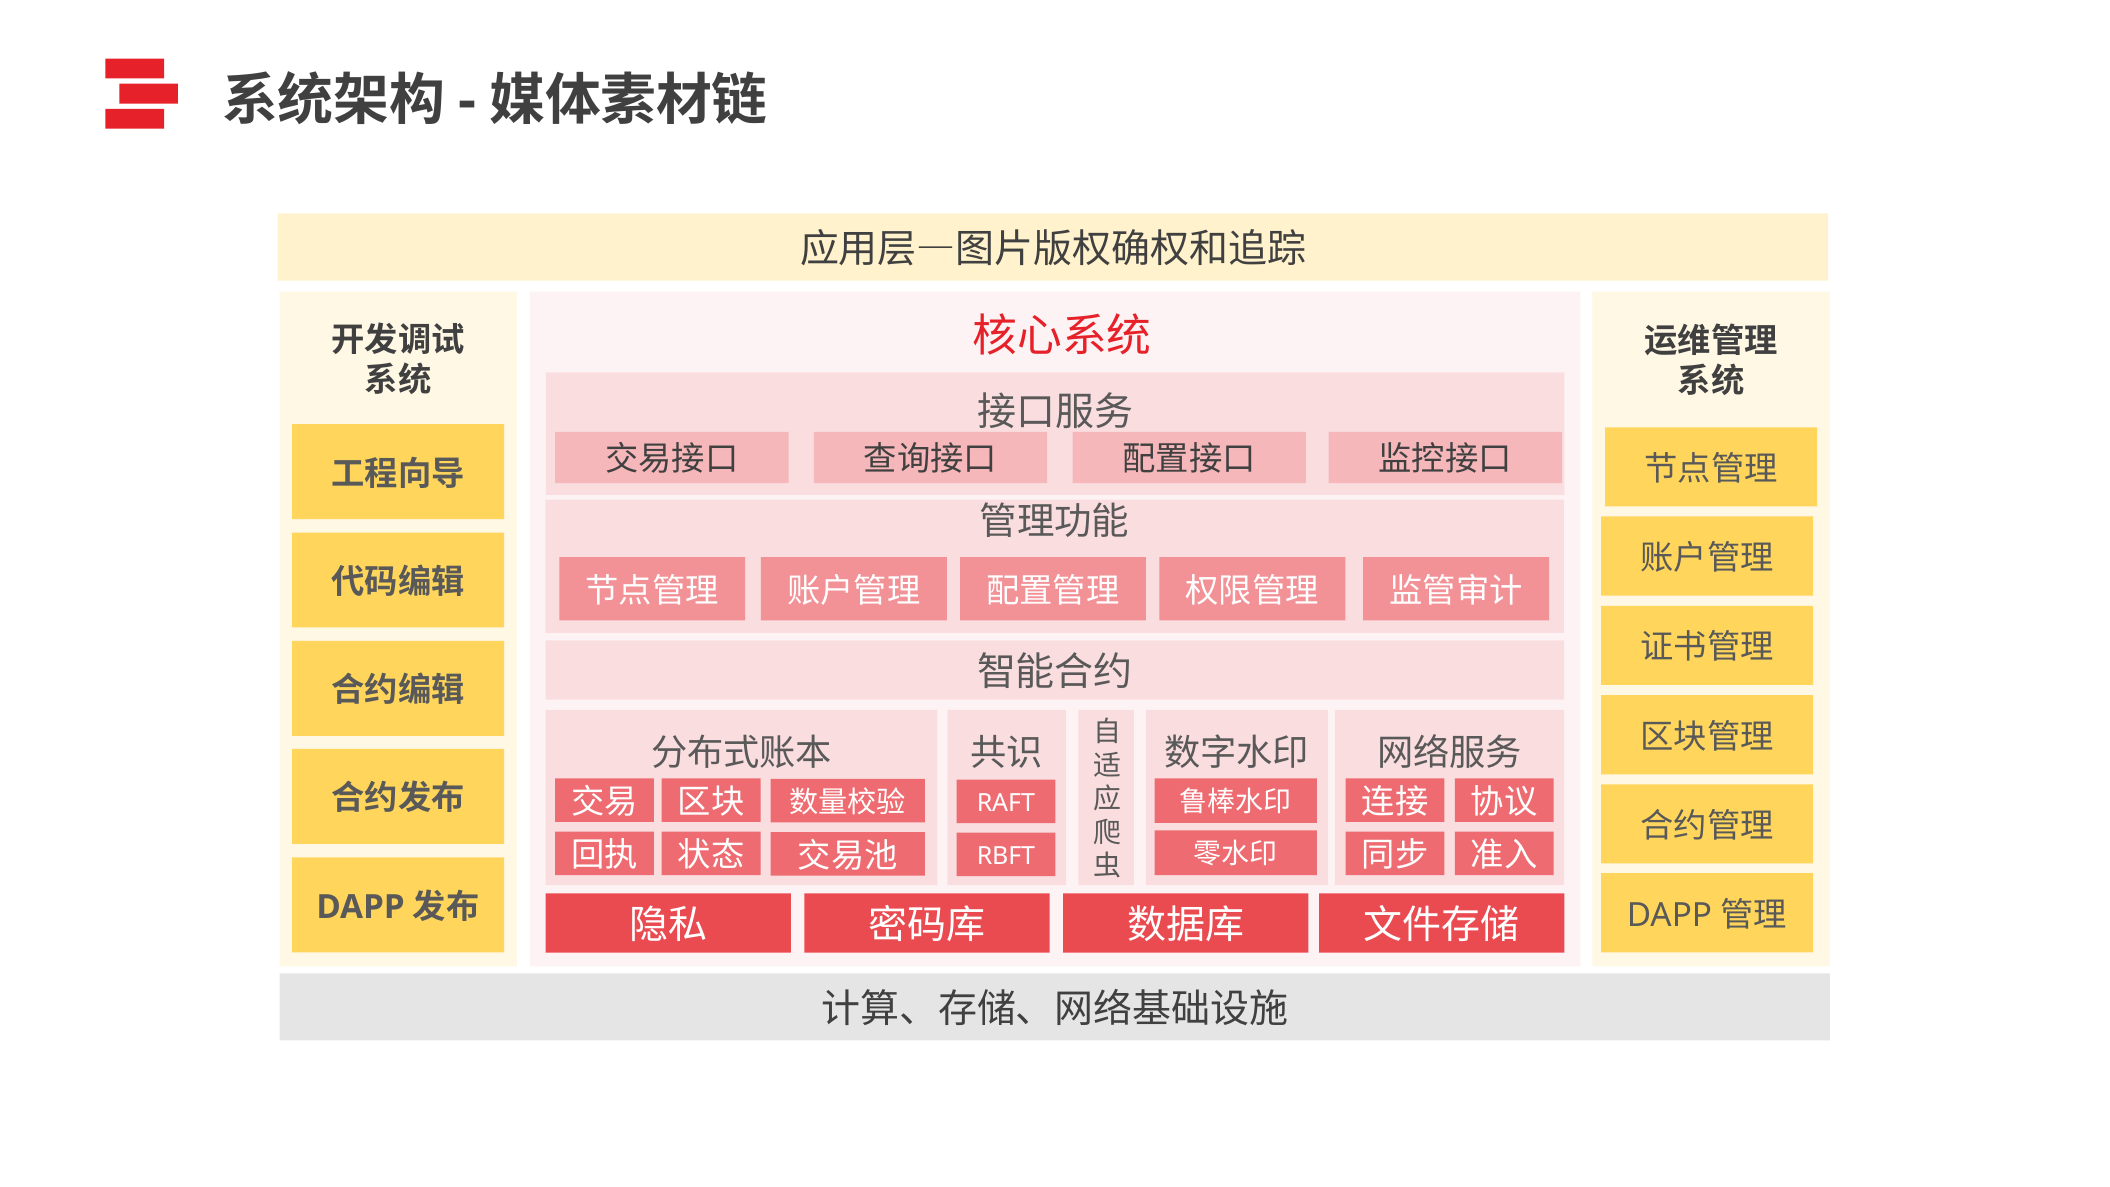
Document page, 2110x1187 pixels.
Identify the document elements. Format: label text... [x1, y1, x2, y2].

text_box 配置接口 [1072, 431, 1307, 484]
text_box RAFT [956, 778, 1056, 824]
text_box [119, 83, 179, 104]
text_box 节点管理 [558, 556, 746, 621]
text_box 零水印 [1154, 829, 1318, 876]
text_box 交易 [554, 777, 655, 823]
text_box 证书管理 [1600, 605, 1814, 686]
text_box 合约发布 [291, 748, 505, 845]
text_box 核心系统 [958, 298, 1168, 368]
text_box 自 适 应 爬 虫 [1077, 709, 1135, 886]
text_box 隐私 [545, 892, 792, 954]
text_box [278, 291, 518, 968]
text_box 运维管理 系统 [1628, 311, 1794, 407]
text_box 数字水印 [1145, 709, 1329, 886]
text_box 账户管理 [760, 556, 948, 621]
text_box 计算、存储、网络基础设施 [278, 972, 1831, 1042]
text_box 开发调试 系统 [315, 310, 481, 406]
text_box 系统架构-媒体素材链 [207, 56, 783, 138]
text_box 分布式账本 [545, 709, 938, 886]
text_box 智能合约 [545, 639, 1565, 701]
text_box 准入 [1454, 831, 1555, 876]
text_box 权限管理 [1158, 556, 1346, 621]
text_box 交易池 [770, 831, 926, 877]
text_box 代码编辑 [291, 532, 505, 628]
text_box 配置管理 [959, 556, 1147, 621]
text_box [529, 291, 1581, 968]
text_box DAPP管理 [1600, 872, 1814, 953]
text_box 文件存储 [1318, 892, 1565, 954]
text_box 数据库 [1062, 892, 1309, 954]
text_box 连接 [1345, 777, 1445, 823]
text_box 共识 [946, 709, 1067, 886]
text_box 鲁棒水印 [1154, 777, 1318, 824]
text_box 监管审计 [1362, 556, 1550, 622]
text_box [105, 108, 165, 129]
text_box 网络服务 [1334, 709, 1565, 886]
text_box 协议 [1454, 777, 1555, 823]
text_box RBFT [956, 832, 1056, 877]
text_box [105, 58, 165, 79]
text_box 应用层—图片版权确权和追踪 [277, 212, 1829, 282]
text_box 数量校验 [770, 778, 926, 823]
text_box DAPP发布 [291, 856, 505, 953]
text_box 接口服务 [545, 371, 1565, 496]
text_box 密码库 [803, 892, 1051, 954]
text_box [1591, 291, 1831, 968]
text_box 工程向导 [291, 423, 505, 520]
text_box 回执 [554, 831, 655, 876]
text_box 查询接口 [813, 431, 1048, 484]
text_box 管理功能 [544, 499, 1565, 634]
text_box 账户管理 [1600, 515, 1814, 597]
text_box 交易接口 [554, 431, 790, 484]
text_box 区块 [661, 777, 762, 823]
text_box 区块管理 [1600, 694, 1814, 775]
text_box 同步 [1345, 831, 1445, 876]
text_box 状态 [661, 831, 762, 876]
text_box 合约管理 [1600, 783, 1814, 864]
text_box 监控接口 [1328, 431, 1563, 484]
text_box 合约编辑 [291, 640, 505, 737]
text_box 节点管理 [1604, 426, 1818, 507]
